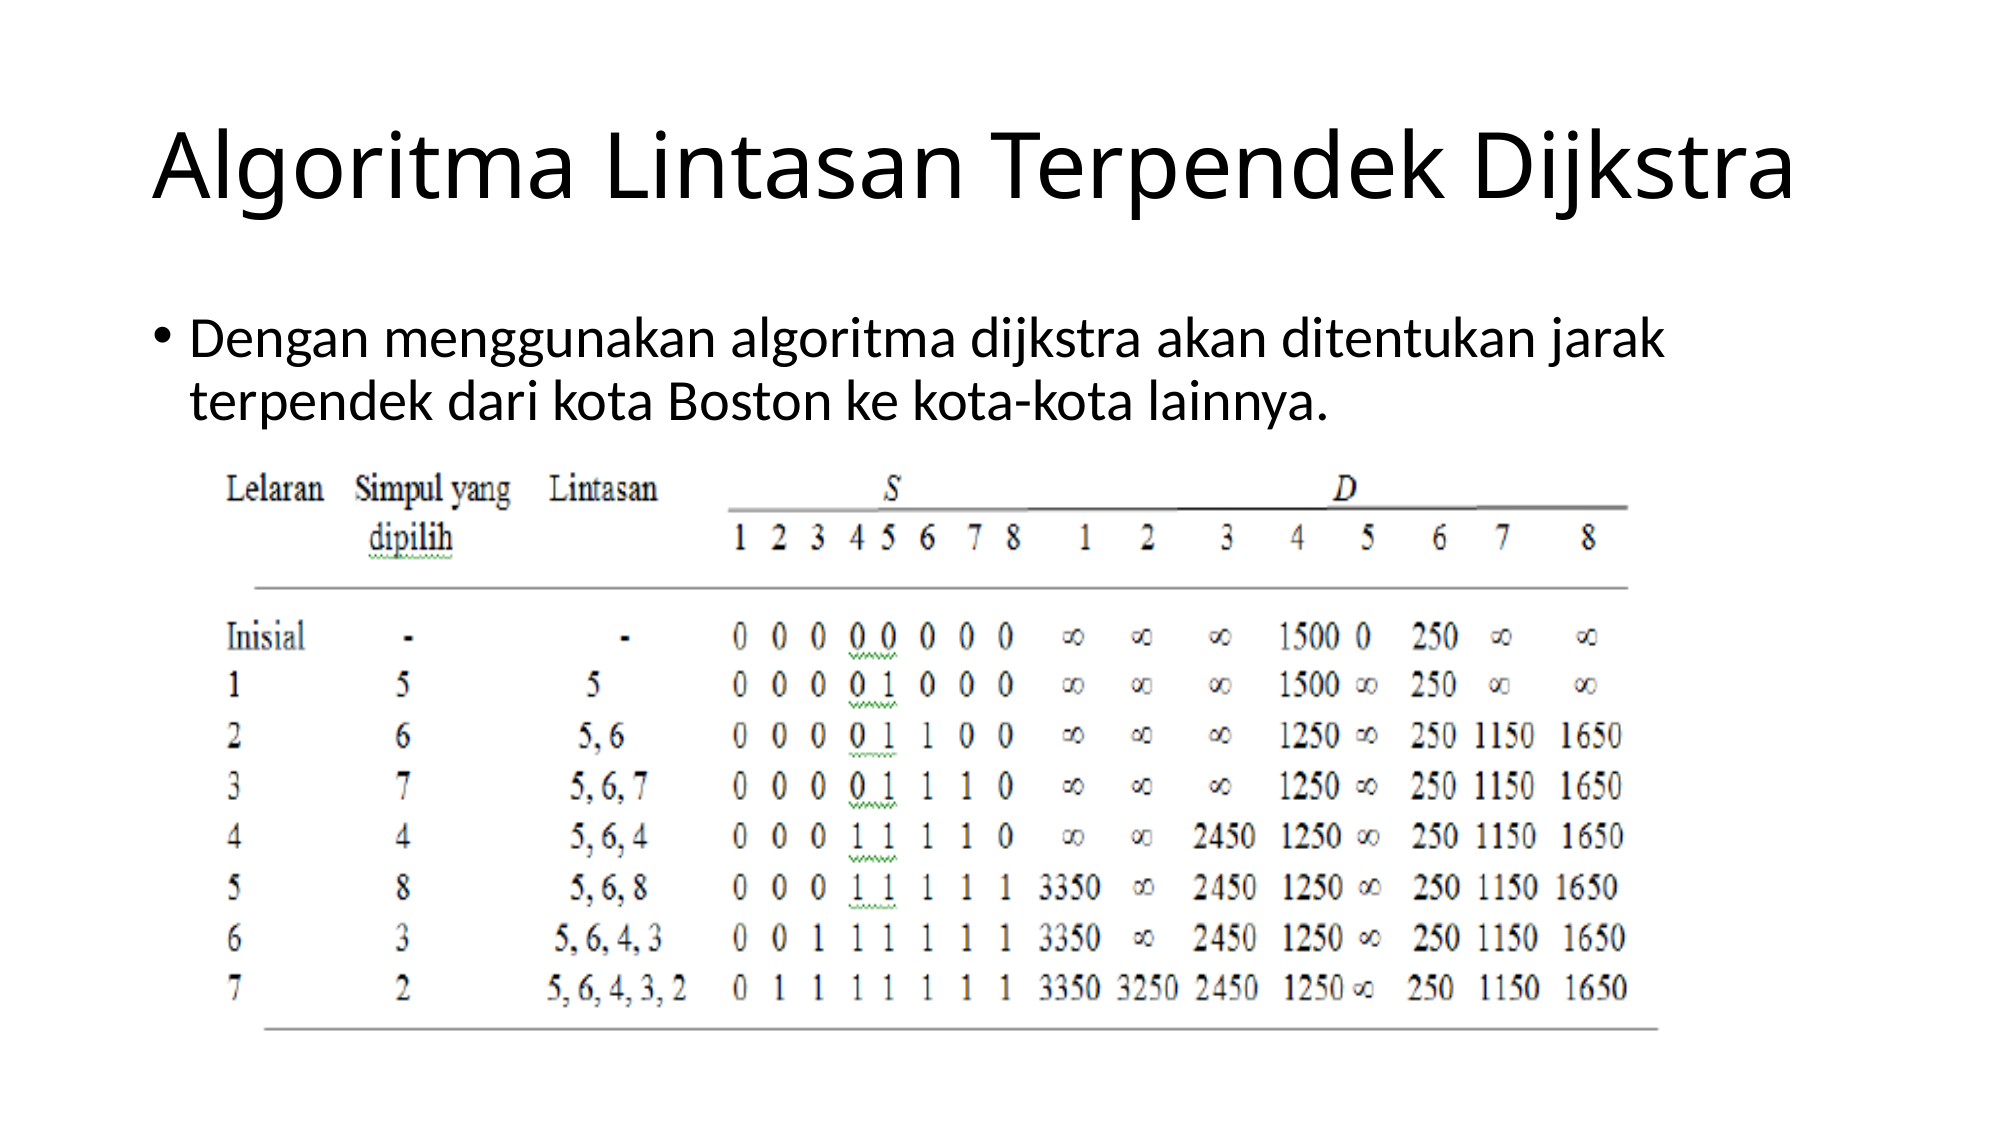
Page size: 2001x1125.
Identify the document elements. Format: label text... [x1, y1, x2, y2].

list Dengan menggunakan algoritma dijkstra akan ditentukan jarak terpendek dari kota Boston ke kota-kota lainnya. [137, 299, 1863, 1014]
title Algoritma Lintasan Terpendek Dijkstra [137, 59, 1863, 278]
picture [198, 436, 1675, 1036]
